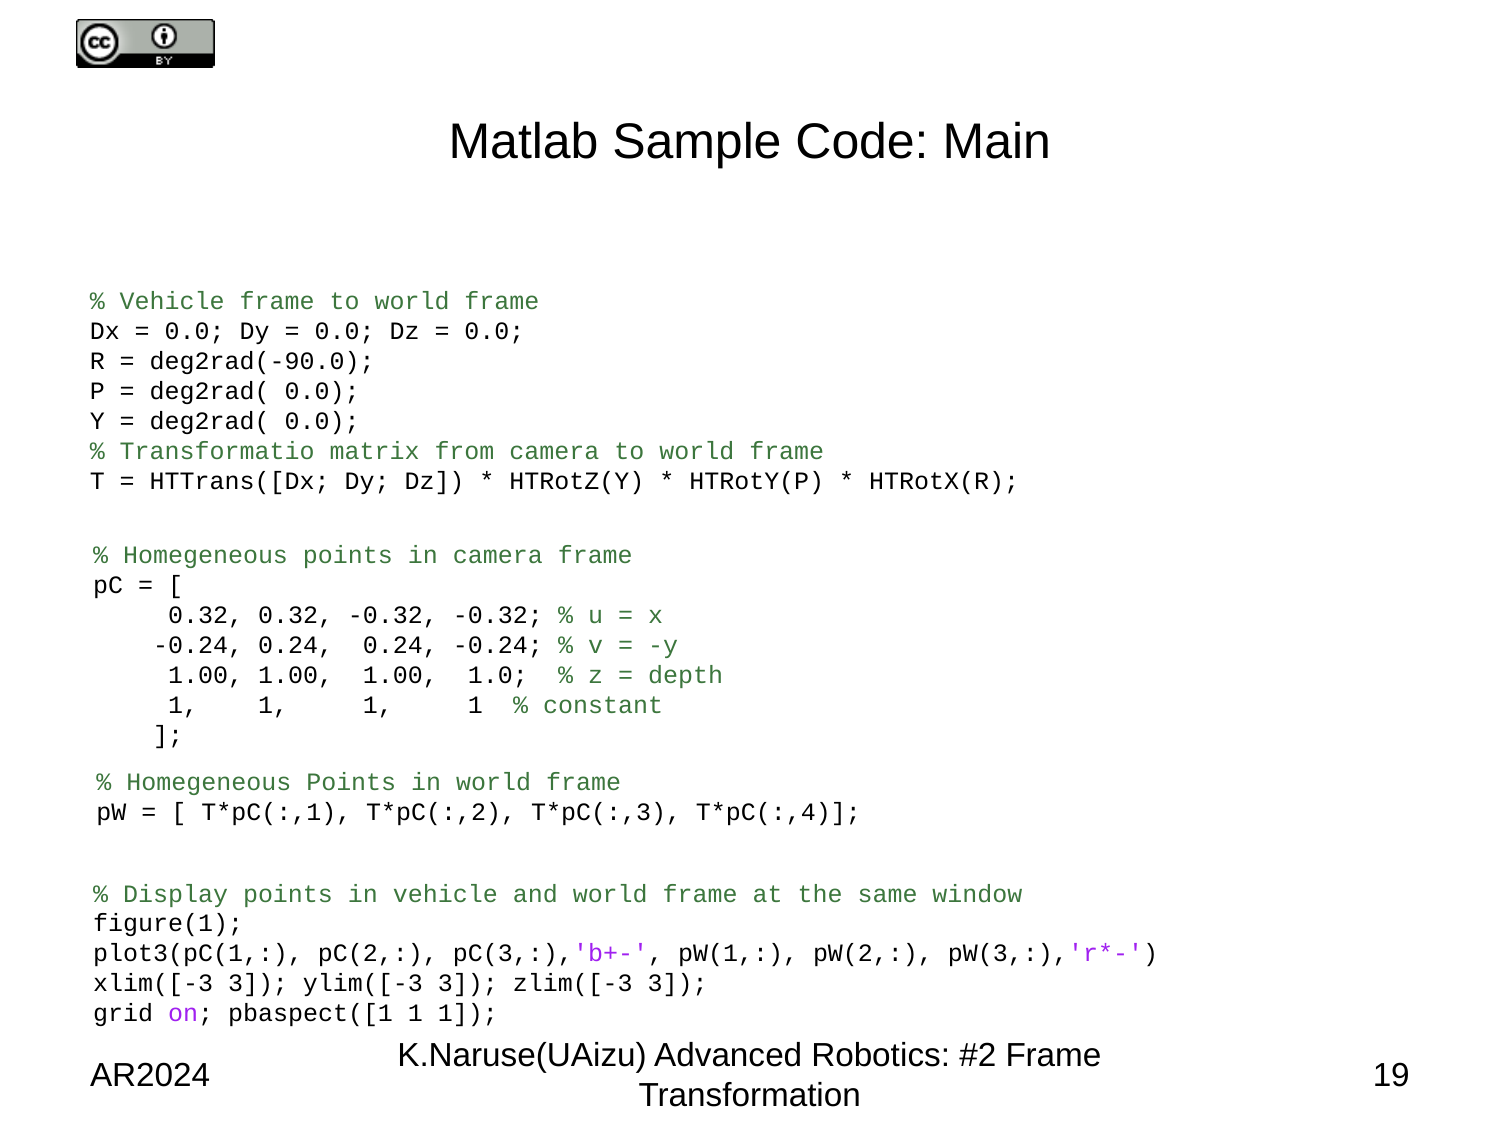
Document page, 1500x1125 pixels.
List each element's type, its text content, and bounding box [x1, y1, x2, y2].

title Matlab Sample Code: Main [75, 45, 1425, 233]
slide_number AR2024 [75, 1042, 302, 1103]
text_box % Homegeneous points in camera frame pC = [ 0.32, 0.32, -0.32, -0.32; % u = x -0.24, 0.24, 0.24, -0.24; % v = -y 1.00, 1.00, 1.00, 1.0; % z = depth 1, 1, 1, 1 % constant ]; [78, 531, 1429, 786]
slide_number 19 [1198, 1042, 1425, 1103]
text_box % Homegeneous Points in world frame pW = [ T*pC(:,1), T*pC(:,2), T*pC(:,3), T*pC(:,4)]; [81, 758, 1432, 833]
text_box % Vehicle frame to world frame Dx = 0.0; Dy = 0.0; Dz = 0.0; R = deg2rad(-90.0); P = deg2rad( 0.0); Y = deg2rad( 0.0); % Transformatio matrix from camera to world frame T = HTTrans([Dx; Dy; Dz]) * HTRotZ(Y) * HTRotY(P) * HTRotX(R); [75, 277, 1412, 532]
text_box % Display points in vehicle and world frame at the same window figure(1); plot3(pC(1,:), pC(2,:), pC(3,:),'b+-', pW(1,:), pW(2,:), pW(3,:),'r*-') xlim([-3 3]); ylim([-3 3]); zlim([-3 3]); grid on; pbaspect([1 1 1]); [78, 869, 1429, 1035]
footer K.Naruse(UAizu) Advanced Robotics: #2 Frame Transformation [312, 1042, 1188, 1103]
picture [76, 19, 215, 45]
